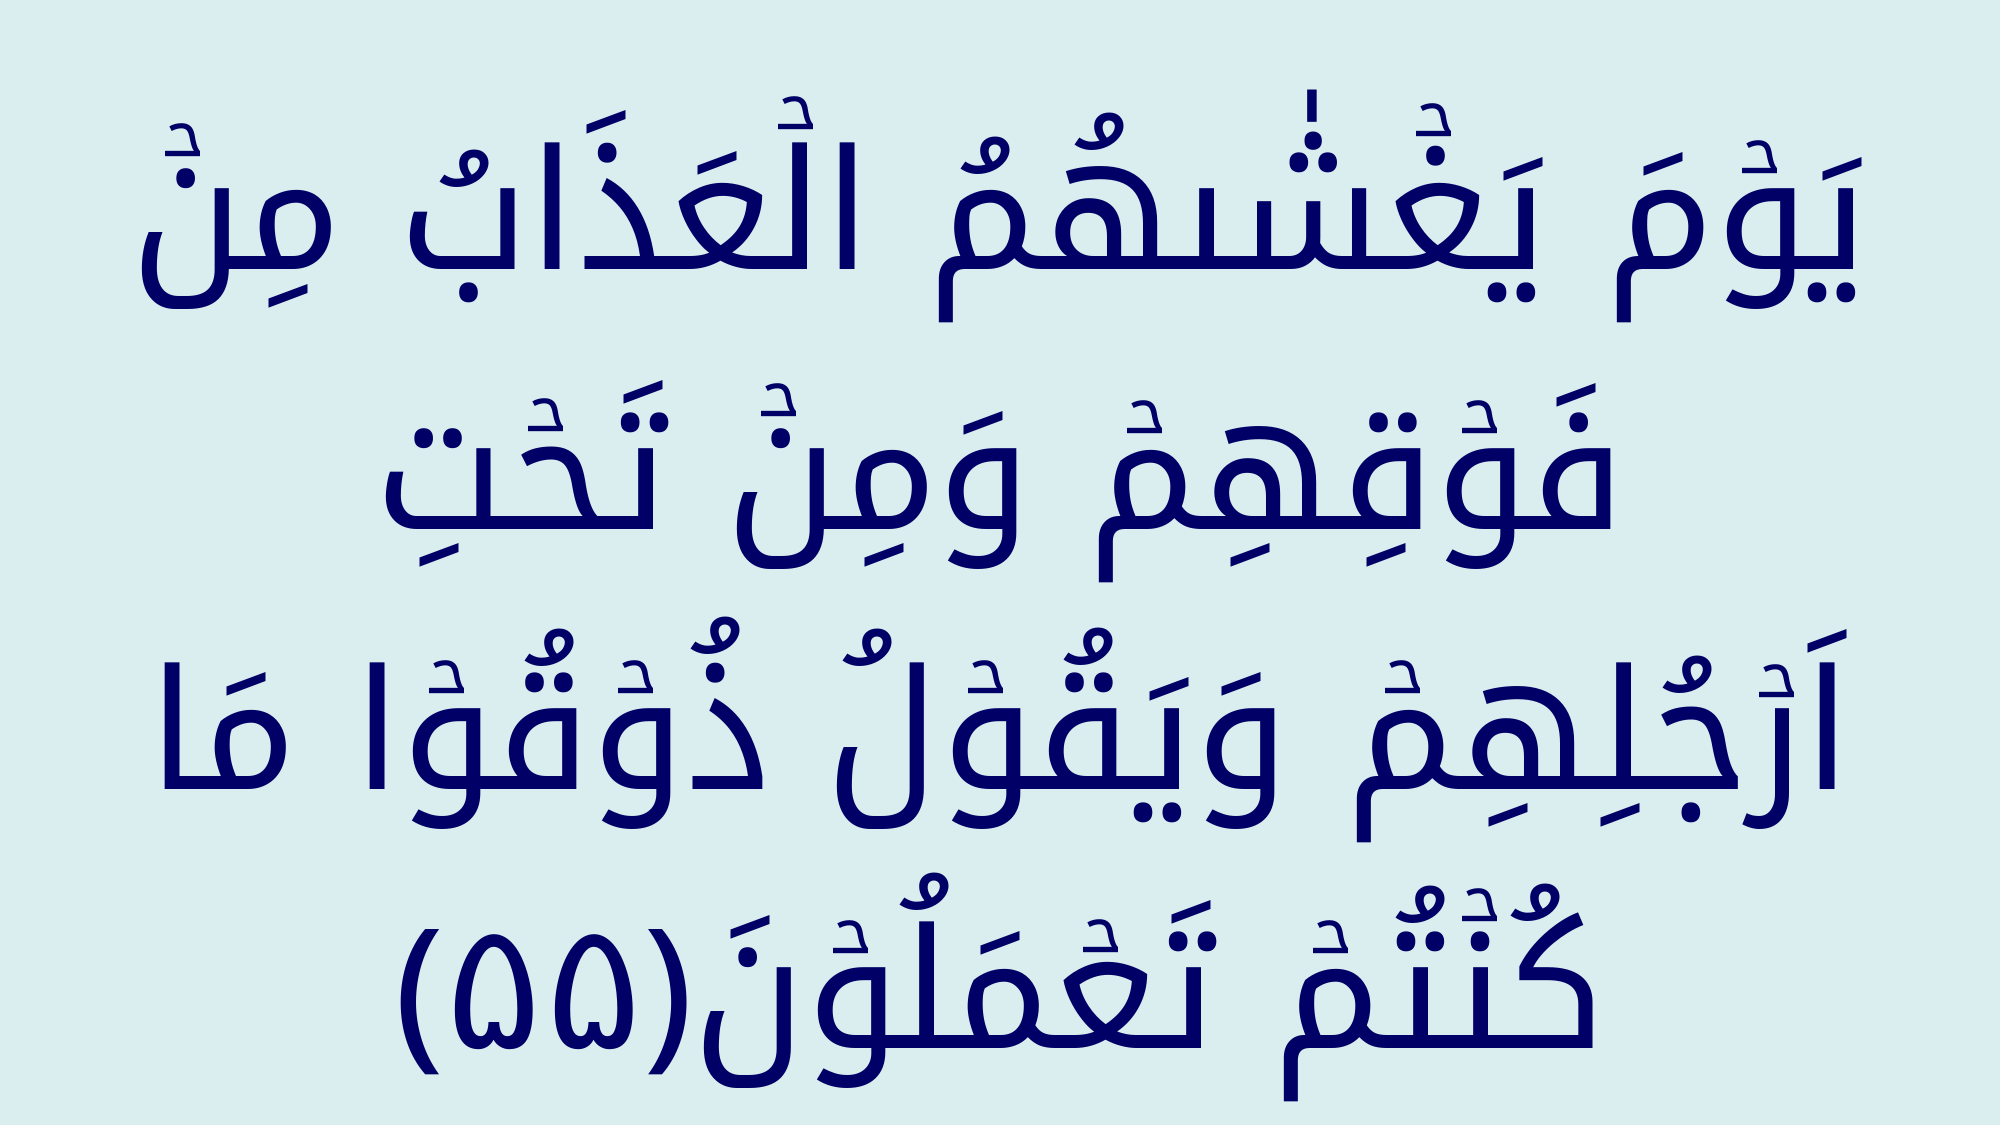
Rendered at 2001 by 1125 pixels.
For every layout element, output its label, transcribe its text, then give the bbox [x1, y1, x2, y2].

list يَوۡمَ يَغۡشٰٮهُمُ الۡعَذَابُ مِنۡ فَوۡقِهِمۡ وَمِنۡ تَحۡتِ اَرۡجُلِهِمۡ وَيَقُوۡلُ ذُوۡقُوۡا مَا كُنۡتُمۡ تَعۡمَلُوۡنَ‏﴿﻿۵۵﻿﴾ [99, 90, 1900, 1035]
